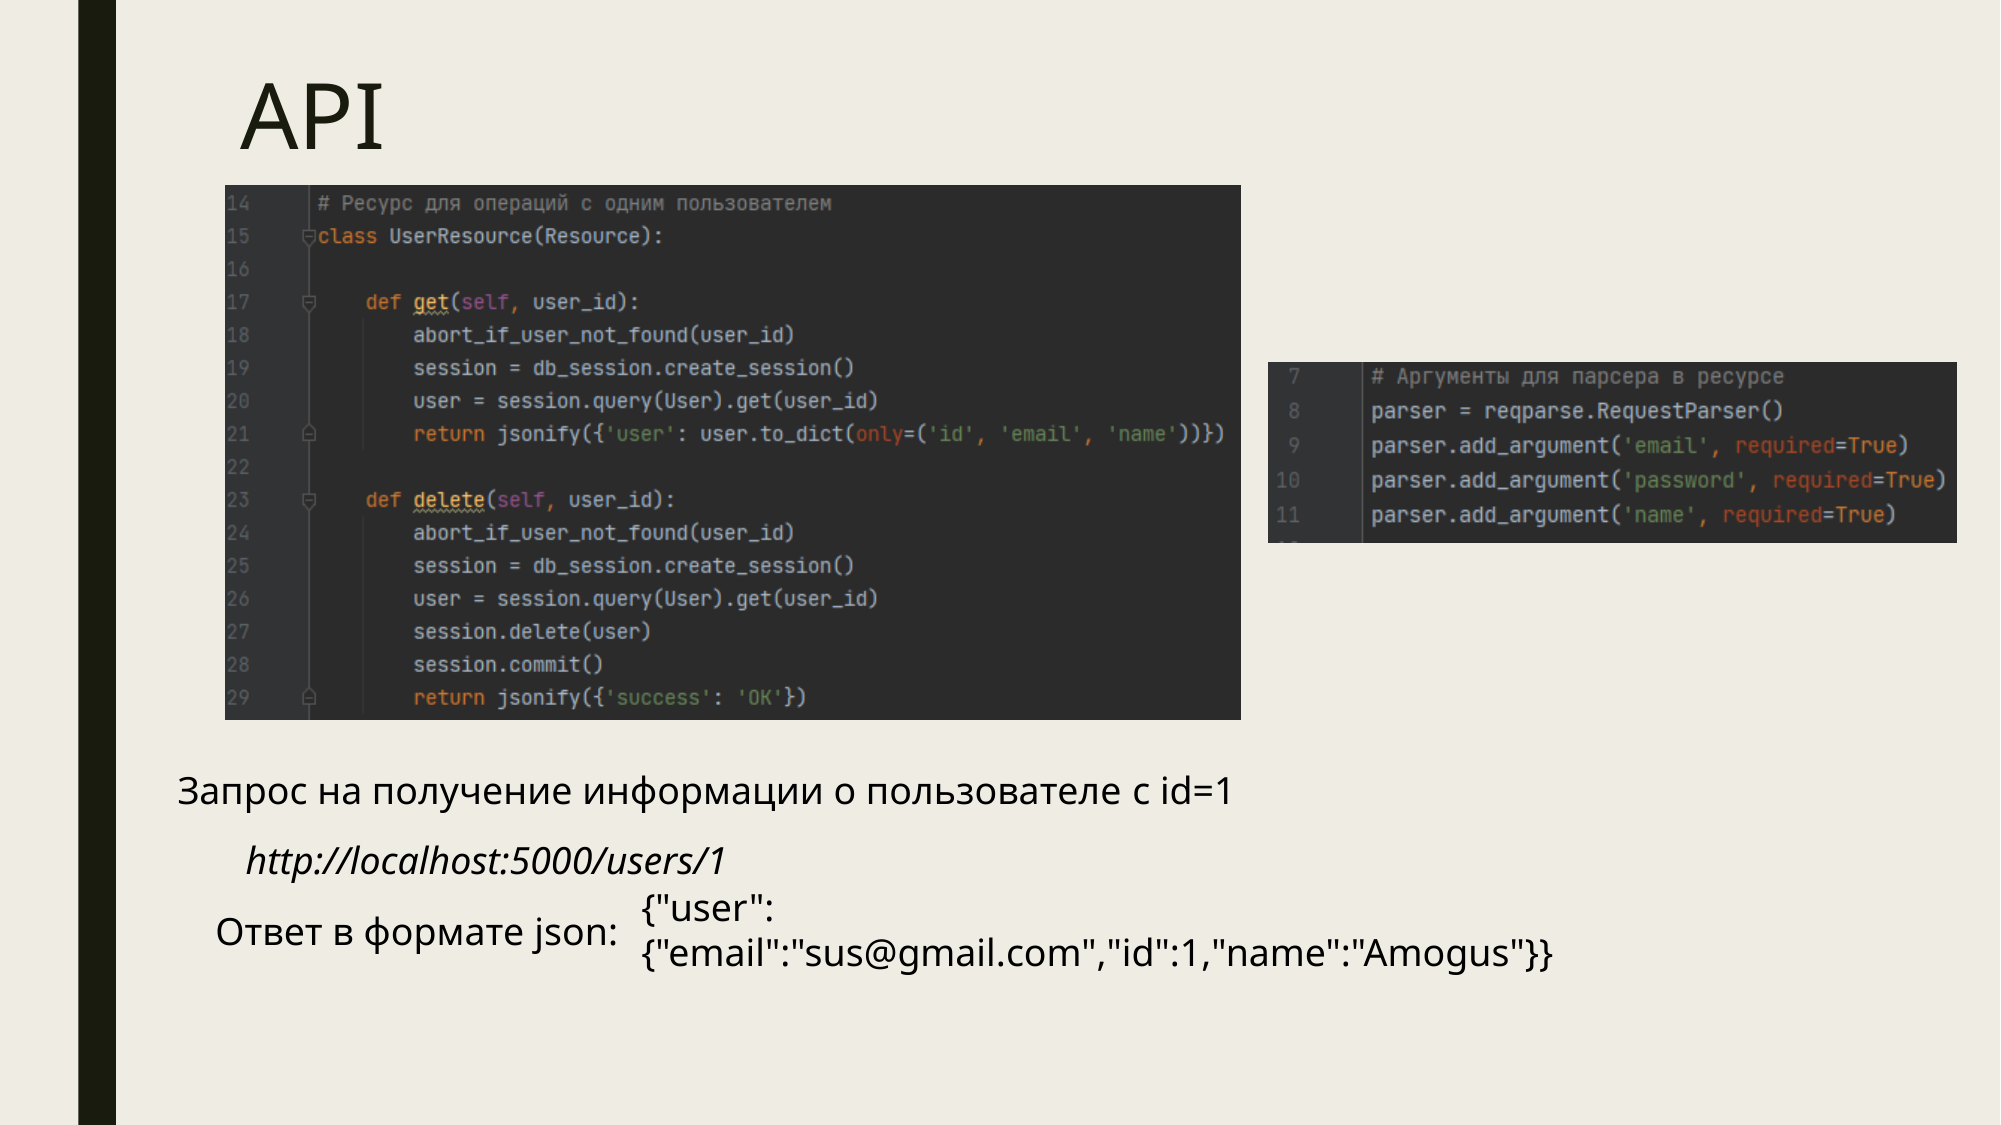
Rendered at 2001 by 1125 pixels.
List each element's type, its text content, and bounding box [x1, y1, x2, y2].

picture [224, 185, 1241, 720]
title API [225, 64, 1800, 308]
text_box http://localhost:5000/users/1 [230, 829, 744, 890]
text_box {"user":{"email":"sus@gmail.com","id":1,"name":"Amogus"}} [626, 876, 1577, 982]
text_box Ответ в формате json: [200, 900, 626, 960]
text_box Запрос на получение информации о пользователе с id=1 [162, 759, 1251, 820]
picture [1268, 362, 1957, 543]
